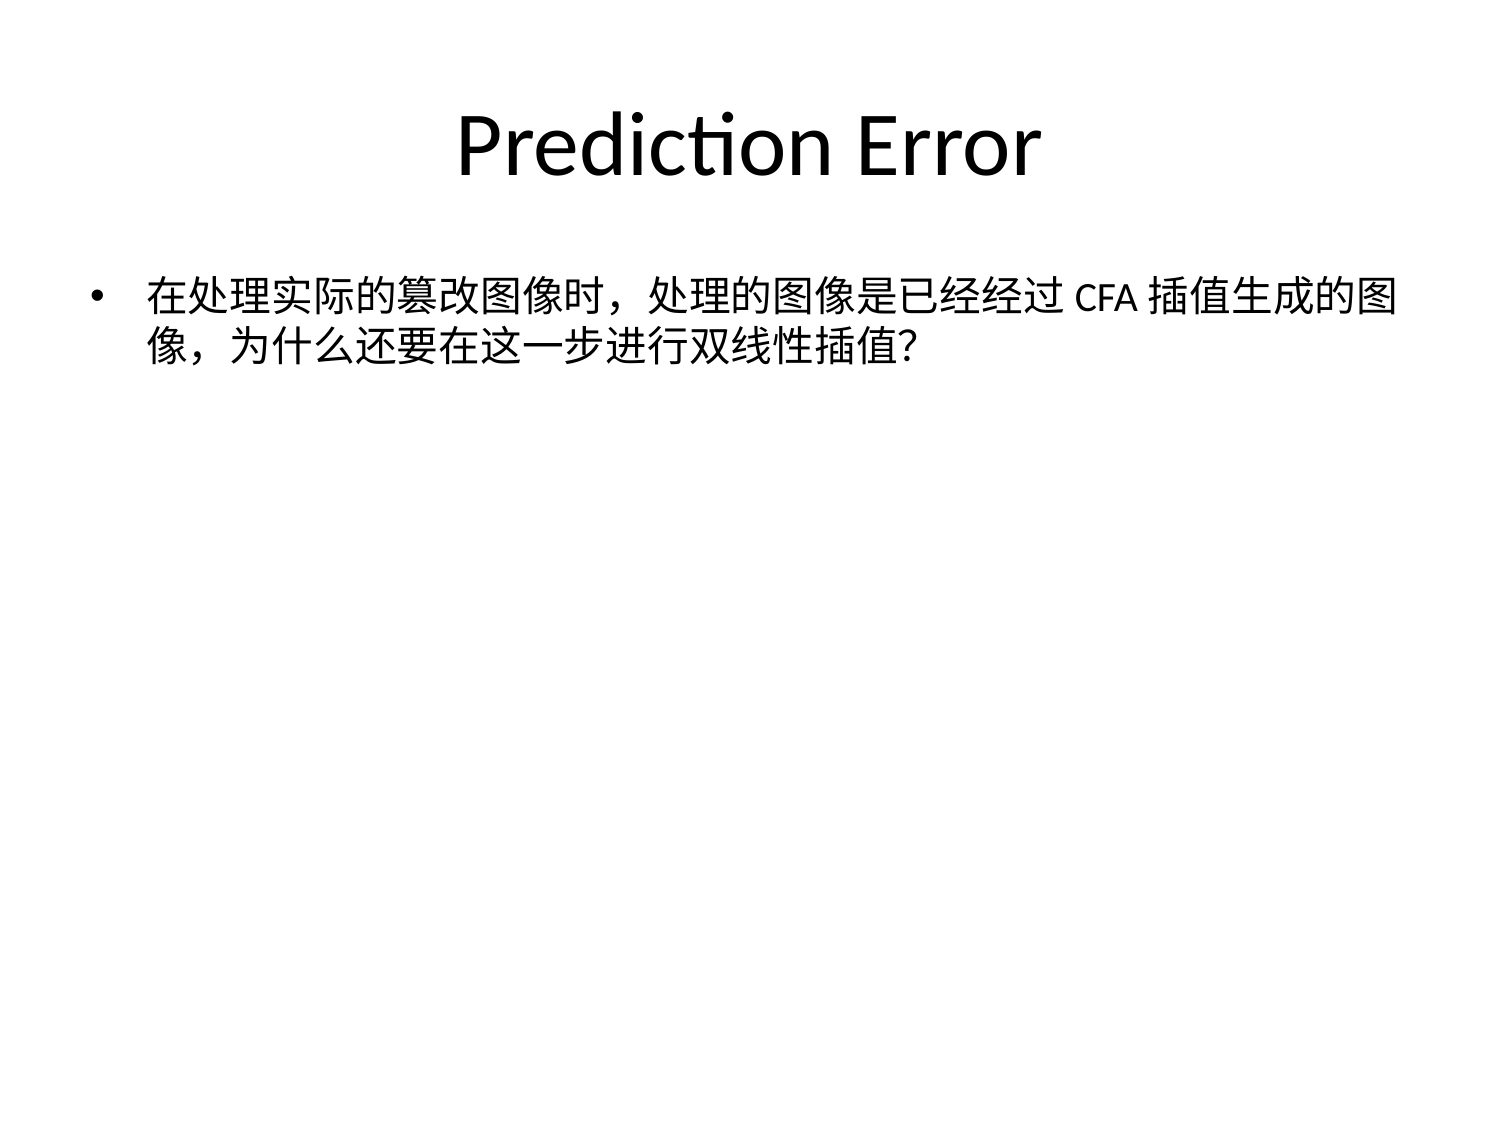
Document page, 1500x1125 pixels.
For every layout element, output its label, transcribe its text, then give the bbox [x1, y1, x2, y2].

title Prediction Error [75, 45, 1425, 233]
list 在处理实际的篡改图像时，处理的图像是已经经过CFA插值生成的图像，为什么还要在这一步进行双线性插值？ [75, 262, 1425, 1005]
